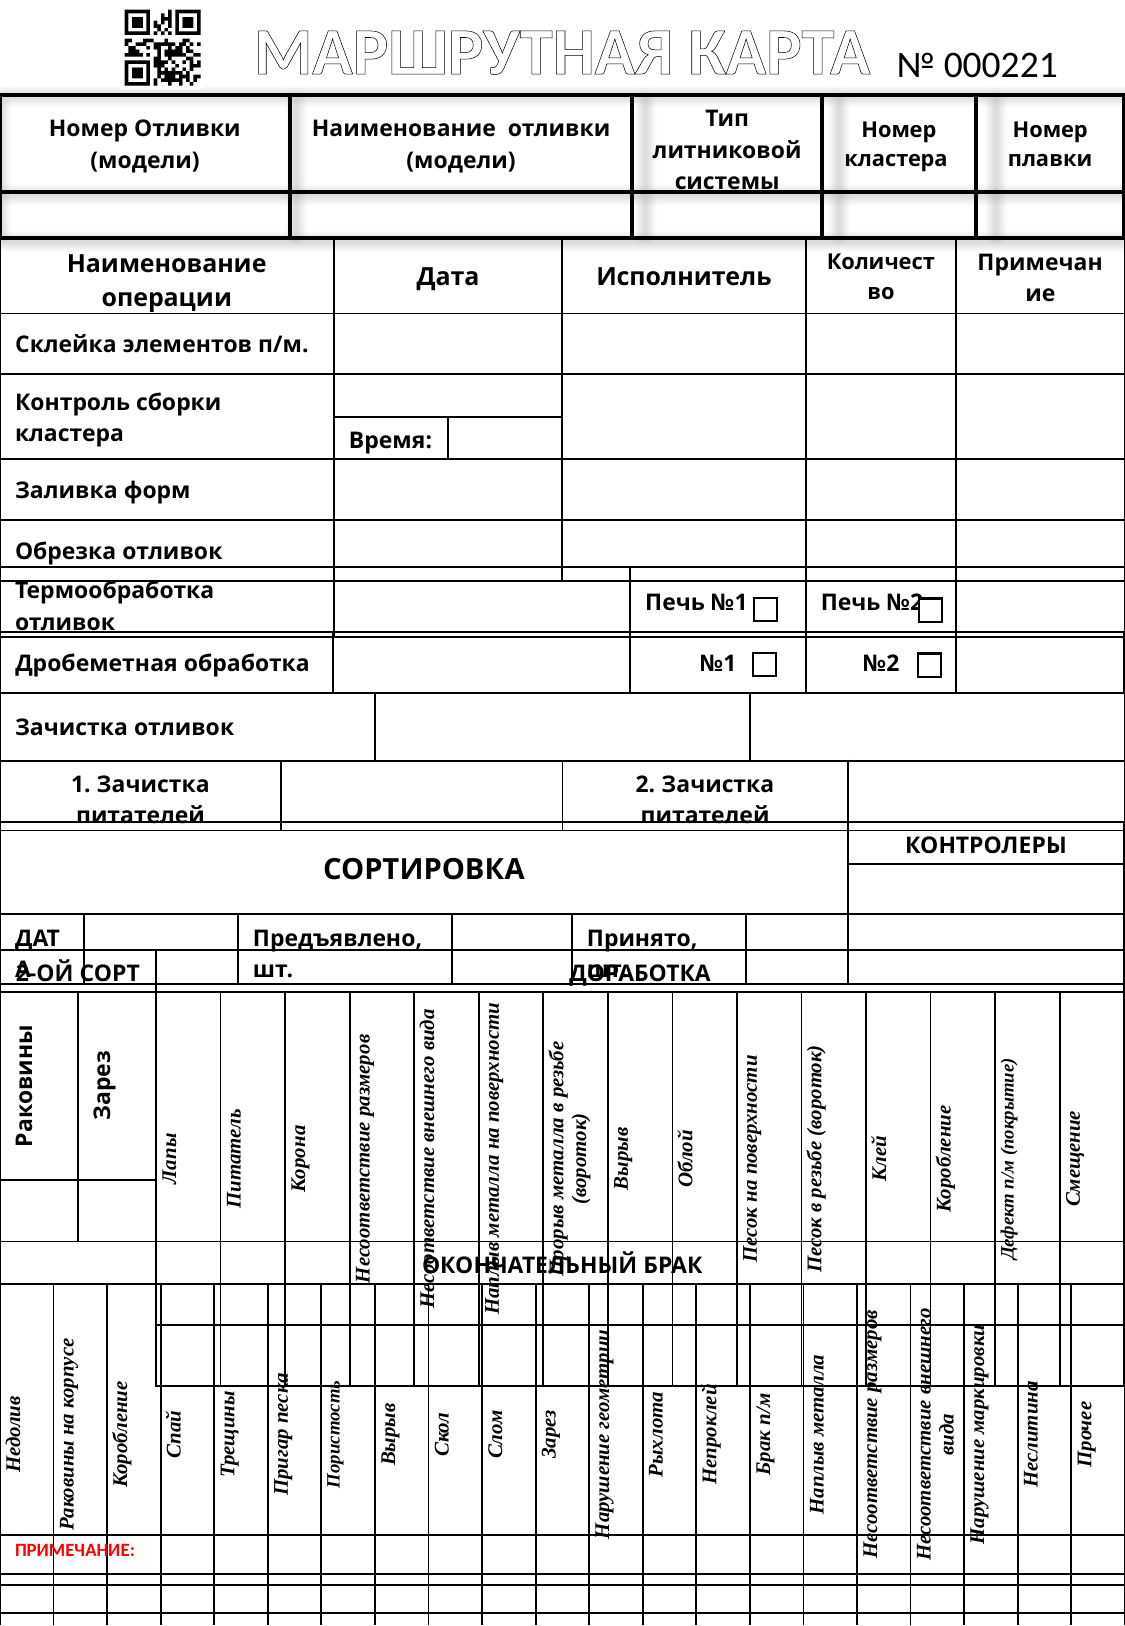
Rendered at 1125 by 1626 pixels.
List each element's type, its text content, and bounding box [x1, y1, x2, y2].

table_header №2 [807, 633, 955, 692]
picture [121, 6, 204, 89]
table_header [849, 762, 1124, 821]
table_header Наименование операции [1, 239, 333, 313]
table_cell [1, 1181, 77, 1241]
table_cell Непроклей [697, 1285, 749, 1534]
table_cell [807, 460, 955, 519]
table_cell Коробление [108, 1285, 160, 1534]
table_header Дата [335, 239, 561, 313]
table_cell Пригар песка [269, 1285, 320, 1534]
table_cell [449, 418, 561, 458]
table_cell [269, 1614, 320, 1625]
table_cell [1, 1614, 53, 1625]
table_cell Раковины [1, 993, 77, 1179]
table_cell [807, 375, 955, 458]
table_cell [453, 915, 571, 983]
table_header ПРИМЕЧАНИЕ: [1, 1536, 1124, 1573]
table_header ДОРАБОТКА [157, 985, 1123, 991]
table_cell [537, 1614, 588, 1625]
table_cell [965, 1614, 1017, 1625]
table_cell [2, 194, 288, 236]
table_cell [957, 375, 1124, 458]
table_cell Трещины [215, 1285, 267, 1534]
table_header [376, 694, 749, 760]
table_cell Предъявлено, шт. [239, 915, 451, 983]
table_cell Наплыв металла на поверхности [480, 993, 542, 1241]
table_cell Питатель [221, 993, 284, 1241]
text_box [752, 597, 943, 678]
table_cell Обрезка отливок [1, 521, 333, 566]
table_header [751, 694, 1124, 760]
table_header Примечание [957, 239, 1124, 313]
table_cell [849, 865, 1123, 913]
table_cell Песок на поверхности [738, 993, 801, 1241]
table_cell [634, 194, 820, 236]
table_cell [957, 521, 1124, 566]
table_cell [563, 521, 805, 566]
table_cell Скол [429, 1285, 481, 1534]
table_header 2-ОЙ СОРТ [1, 985, 155, 991]
table_cell Раковины на корпусе [54, 1285, 106, 1534]
table_cell [911, 1614, 963, 1625]
table_cell Корона [286, 993, 349, 1241]
table_cell Слом [483, 1285, 535, 1534]
table_cell [376, 1614, 428, 1625]
table_cell Заливка форм [1, 460, 333, 519]
table_cell Вырыв [376, 1285, 428, 1534]
table_cell [1, 1575, 1124, 1612]
table_cell Несоответствие внешнего вида [415, 993, 478, 1241]
table_cell [292, 194, 630, 236]
table_header Дробеметная обработка [1, 633, 332, 692]
table_cell Облой [673, 993, 736, 1241]
table_cell [85, 915, 237, 983]
table_cell [858, 1614, 910, 1625]
table_cell Зарез [79, 993, 155, 1179]
table_cell [215, 1614, 267, 1625]
table_cell Неслитина [1019, 1285, 1070, 1534]
table_cell Прочее [1072, 1285, 1124, 1534]
table_cell [108, 1614, 160, 1625]
table_header Номер кластера [824, 97, 974, 190]
table_cell [335, 375, 561, 416]
table_cell Наплыв металла [804, 1285, 856, 1534]
table_cell ДАТА [1, 915, 83, 983]
table_cell Принято, шт. [573, 915, 745, 983]
text_box МАРШРУТНАЯ КАРТА [238, 0, 886, 87]
table_cell [335, 460, 561, 519]
table_cell [957, 314, 1124, 373]
table_cell [483, 1614, 535, 1625]
table_cell [563, 314, 805, 373]
table_header КОНТРОЛЕРЫ [849, 823, 1123, 863]
table_cell Рыхлота [644, 1285, 695, 1534]
table_cell Брак п/м [751, 1285, 803, 1534]
table_header Зачистка отливок [1, 694, 374, 760]
table_cell Несоответствие внешнего вида [911, 1285, 963, 1534]
table_cell Дефект п/м (покрытие) [996, 993, 1059, 1241]
table_cell Время: [335, 418, 447, 458]
table_cell Спай [162, 1285, 213, 1534]
table_header 2. Зачистка питателей [563, 762, 847, 821]
table_cell Коробление [931, 993, 994, 1241]
table_header [957, 633, 1123, 692]
table_header СОРТИРОВКА [1, 823, 847, 913]
table_cell [807, 314, 955, 373]
table_header Тип литниковой системы [634, 97, 820, 190]
table_header [334, 633, 629, 692]
table_cell [644, 1614, 695, 1625]
table_cell [751, 1614, 803, 1625]
table_cell [849, 915, 1123, 983]
table_header Количество [807, 239, 955, 313]
table_cell Нарушение геометрии [590, 1285, 642, 1534]
table_header [282, 762, 562, 821]
table_cell Прорыв металла в резьбе (вороток) [544, 993, 607, 1241]
table_cell Вырыв [609, 993, 672, 1241]
table_cell Склейка элементов п/м. [1, 314, 333, 373]
table_cell [162, 1614, 213, 1625]
table_header [335, 568, 629, 631]
table_cell [807, 521, 955, 566]
table_cell [54, 1614, 106, 1625]
table_cell [957, 460, 1124, 519]
table_cell [1072, 1614, 1124, 1625]
table_header Печь №1 [631, 568, 805, 631]
table_cell [322, 1614, 374, 1625]
table_cell Недолив [1, 1285, 53, 1534]
table_cell [978, 194, 1122, 236]
table_header [957, 568, 1124, 631]
table_header №1 [631, 633, 805, 692]
table_cell [563, 460, 805, 519]
table_cell Смещение [1061, 993, 1123, 1241]
table_cell Песок в резьбе (вороток) [802, 993, 865, 1241]
table_header ОКОНЧАТЕЛЬНЫЙ БРАК [1, 1242, 1124, 1283]
table_cell Пористость [322, 1285, 374, 1534]
table_cell [563, 375, 805, 458]
table_cell [335, 521, 561, 566]
table_cell Зарез [537, 1285, 588, 1534]
table_header 1. Зачистка питателей [1, 762, 280, 821]
table_cell [590, 1614, 642, 1625]
table_header Номер Отливки (модели) [2, 97, 288, 190]
table_header Термообработка отливок [1, 568, 333, 631]
table_cell [1019, 1614, 1070, 1625]
table_cell Несоответствие размеров [858, 1285, 910, 1534]
table_cell [804, 1614, 856, 1625]
table_cell Несоответствие размеров [351, 993, 413, 1241]
table_header Исполнитель [563, 239, 805, 313]
table_cell Контроль сборки кластера [1, 375, 333, 458]
table_cell [824, 194, 974, 236]
table_header Наименование отливки (модели) [292, 97, 630, 190]
table_cell [747, 915, 847, 983]
table_cell Лапы [157, 993, 220, 1241]
table_cell Клей [867, 993, 930, 1241]
table_cell [429, 1614, 481, 1625]
table_cell [79, 1181, 155, 1241]
table_cell [335, 314, 561, 373]
table_header Номер плавки [978, 97, 1122, 190]
table_cell Нарушение маркировки [965, 1285, 1017, 1534]
text_box № 000221 [881, 32, 1073, 93]
table_header Печь №2 [807, 568, 955, 631]
table_cell [697, 1614, 749, 1625]
